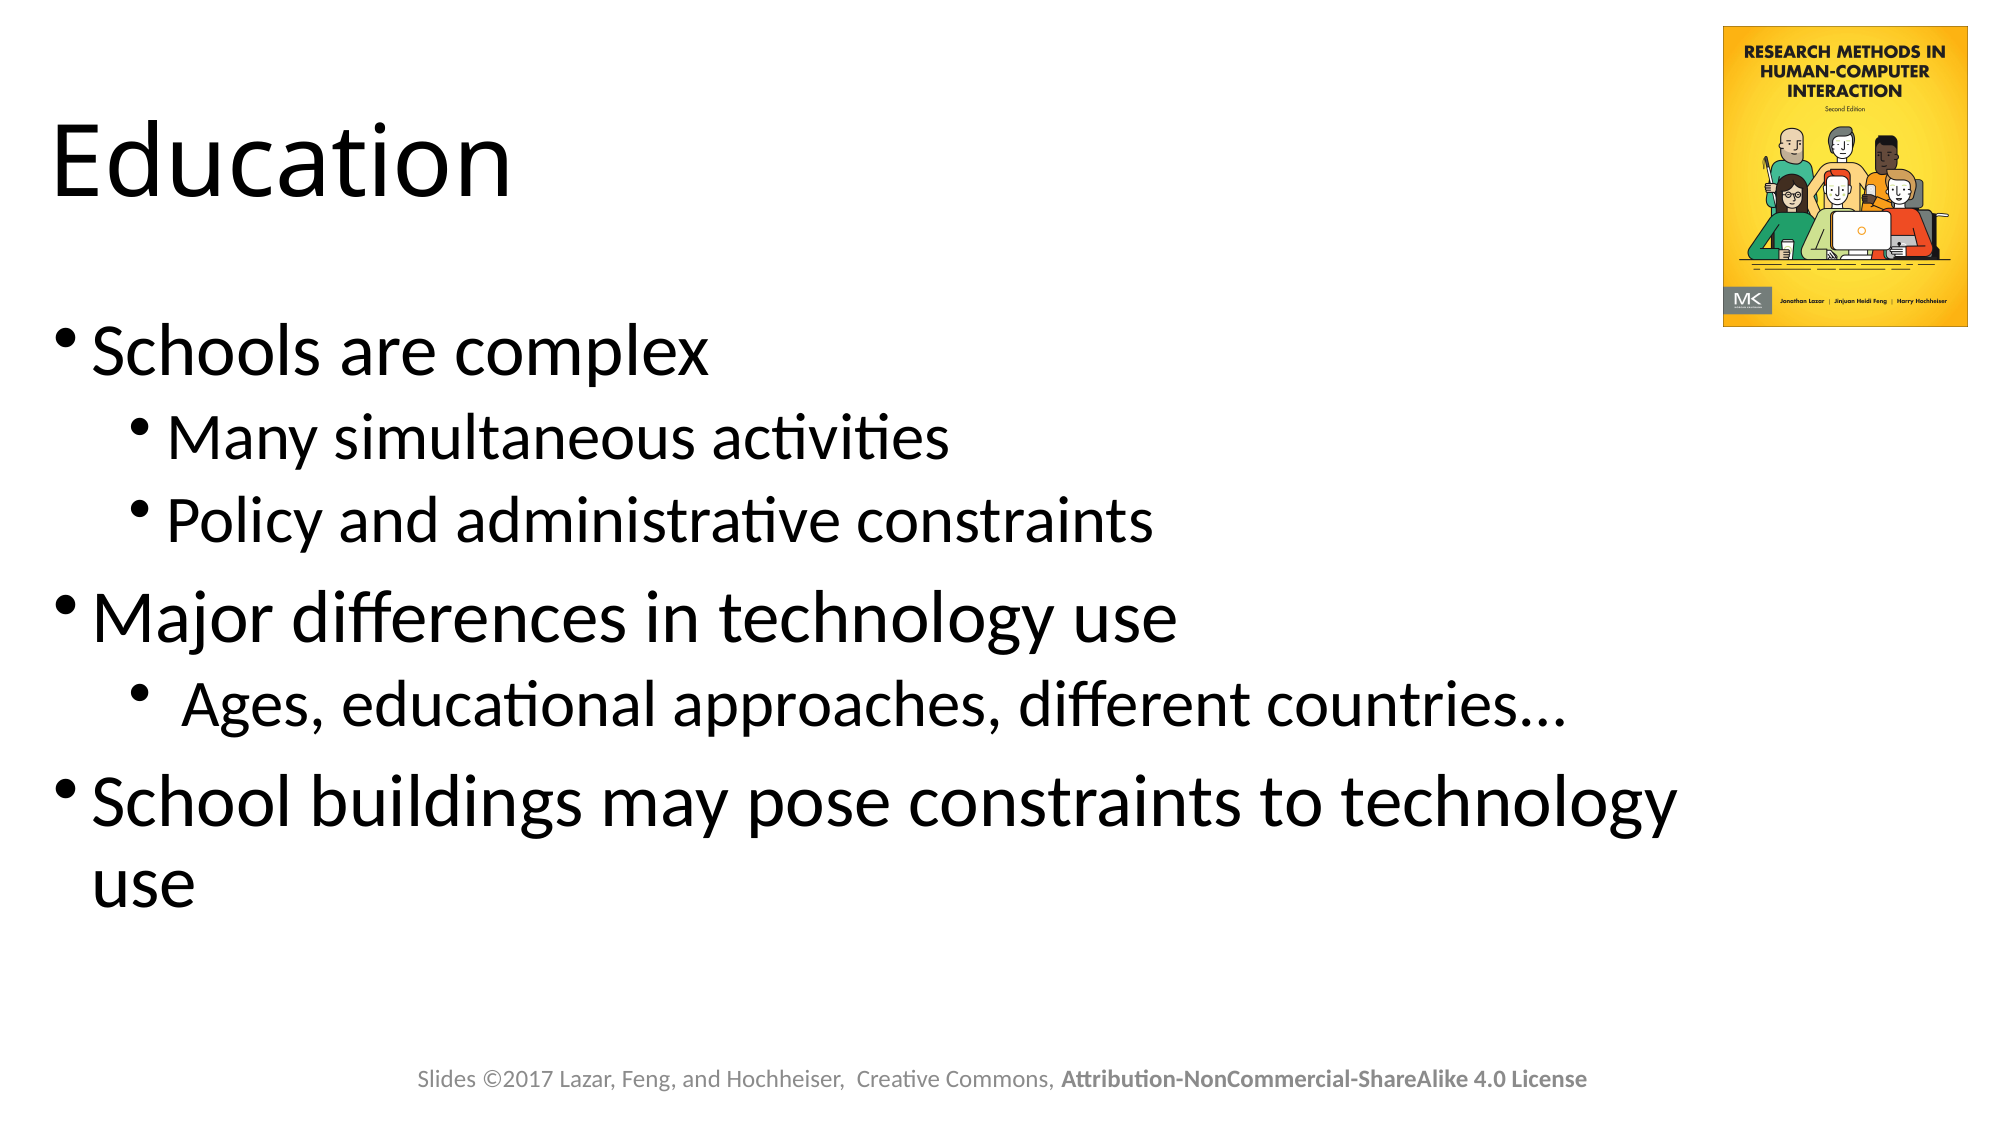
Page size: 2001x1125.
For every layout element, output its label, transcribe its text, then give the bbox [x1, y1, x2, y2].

list Schools are complex Many simultaneous activities Policy and administrative constraints Major differences in technology use Ages, educational approaches, different countries… School buildings may pose constraints to technology use [38, 303, 1764, 994]
title Education [33, 55, 1759, 273]
picture [1723, 26, 1968, 327]
